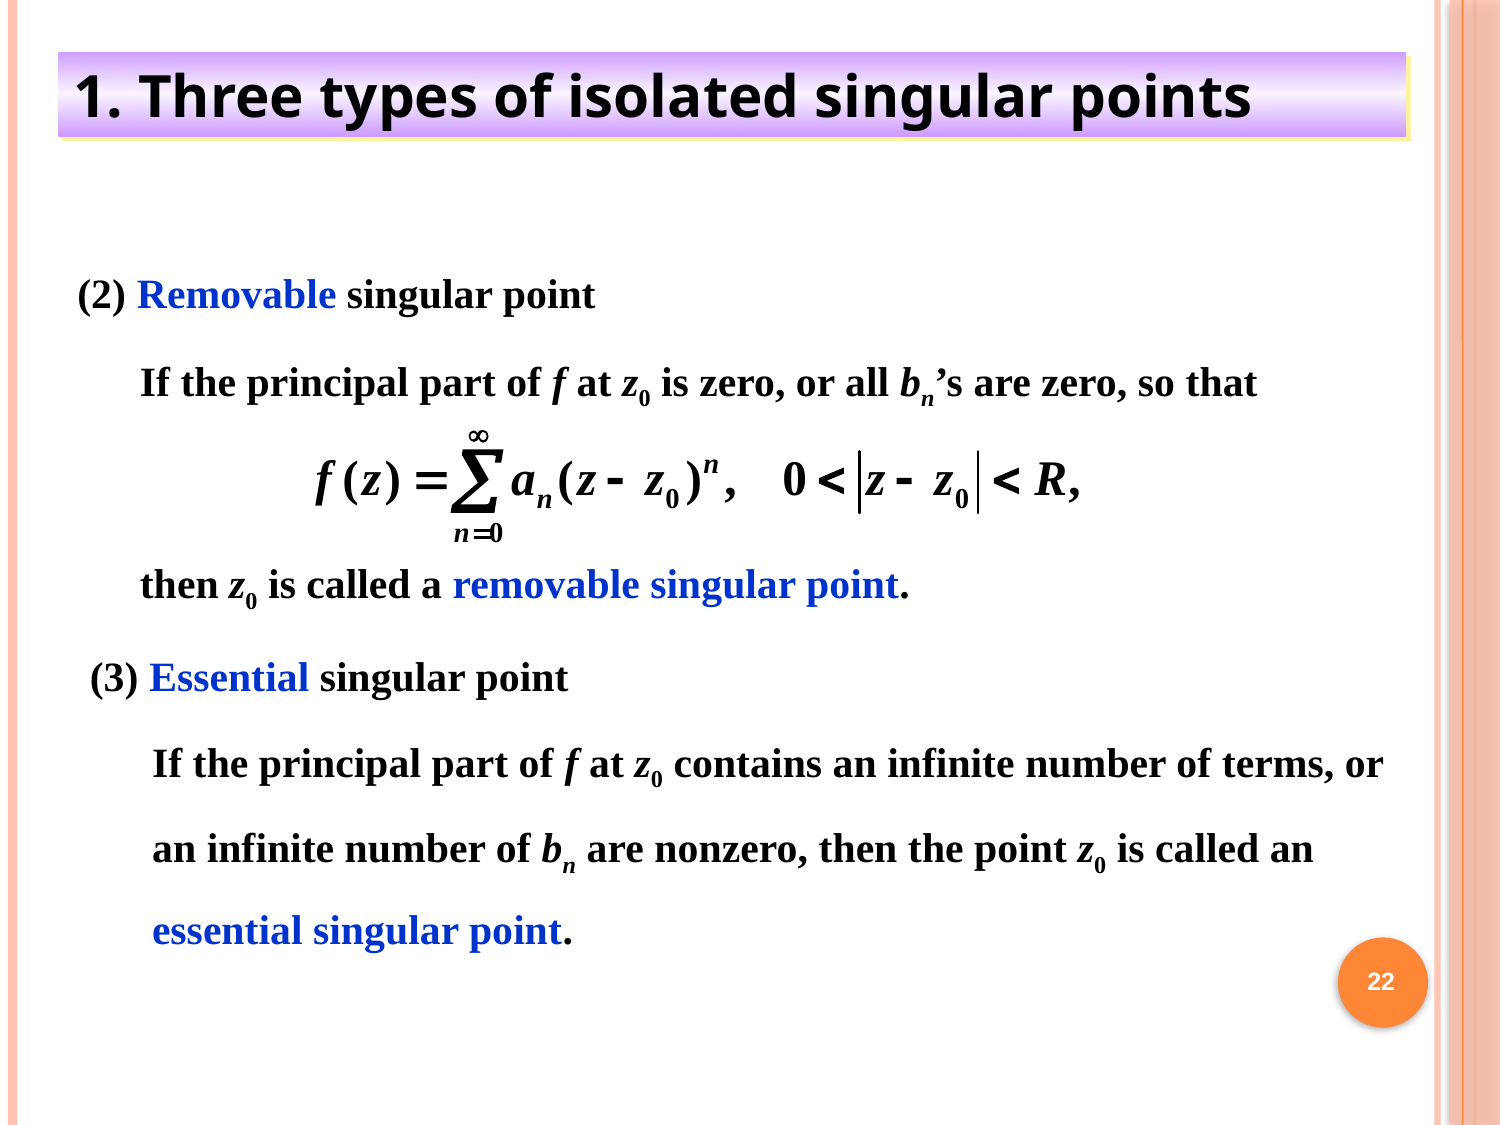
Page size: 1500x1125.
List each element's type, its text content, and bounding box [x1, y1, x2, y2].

text_box then z0 is called a removable singular point. [124, 549, 1388, 616]
text_box If the principal part of f at z0 is zero, or all bn’s are zero, so that [124, 346, 1388, 419]
slide_number 22 [1331, 937, 1432, 1023]
text_box (2) Removable singular point [62, 259, 1388, 325]
text_box If the principal part of f at z0 contains an infinite number of terms, or an infinite number of bn are nonzero, then the point z0 is called an essential singular point. [137, 699, 1400, 961]
text_box 1. Three types of isolated singular points [58, 52, 1407, 137]
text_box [297, 411, 1088, 554]
text_box (3) Essential singular point [75, 616, 1400, 707]
